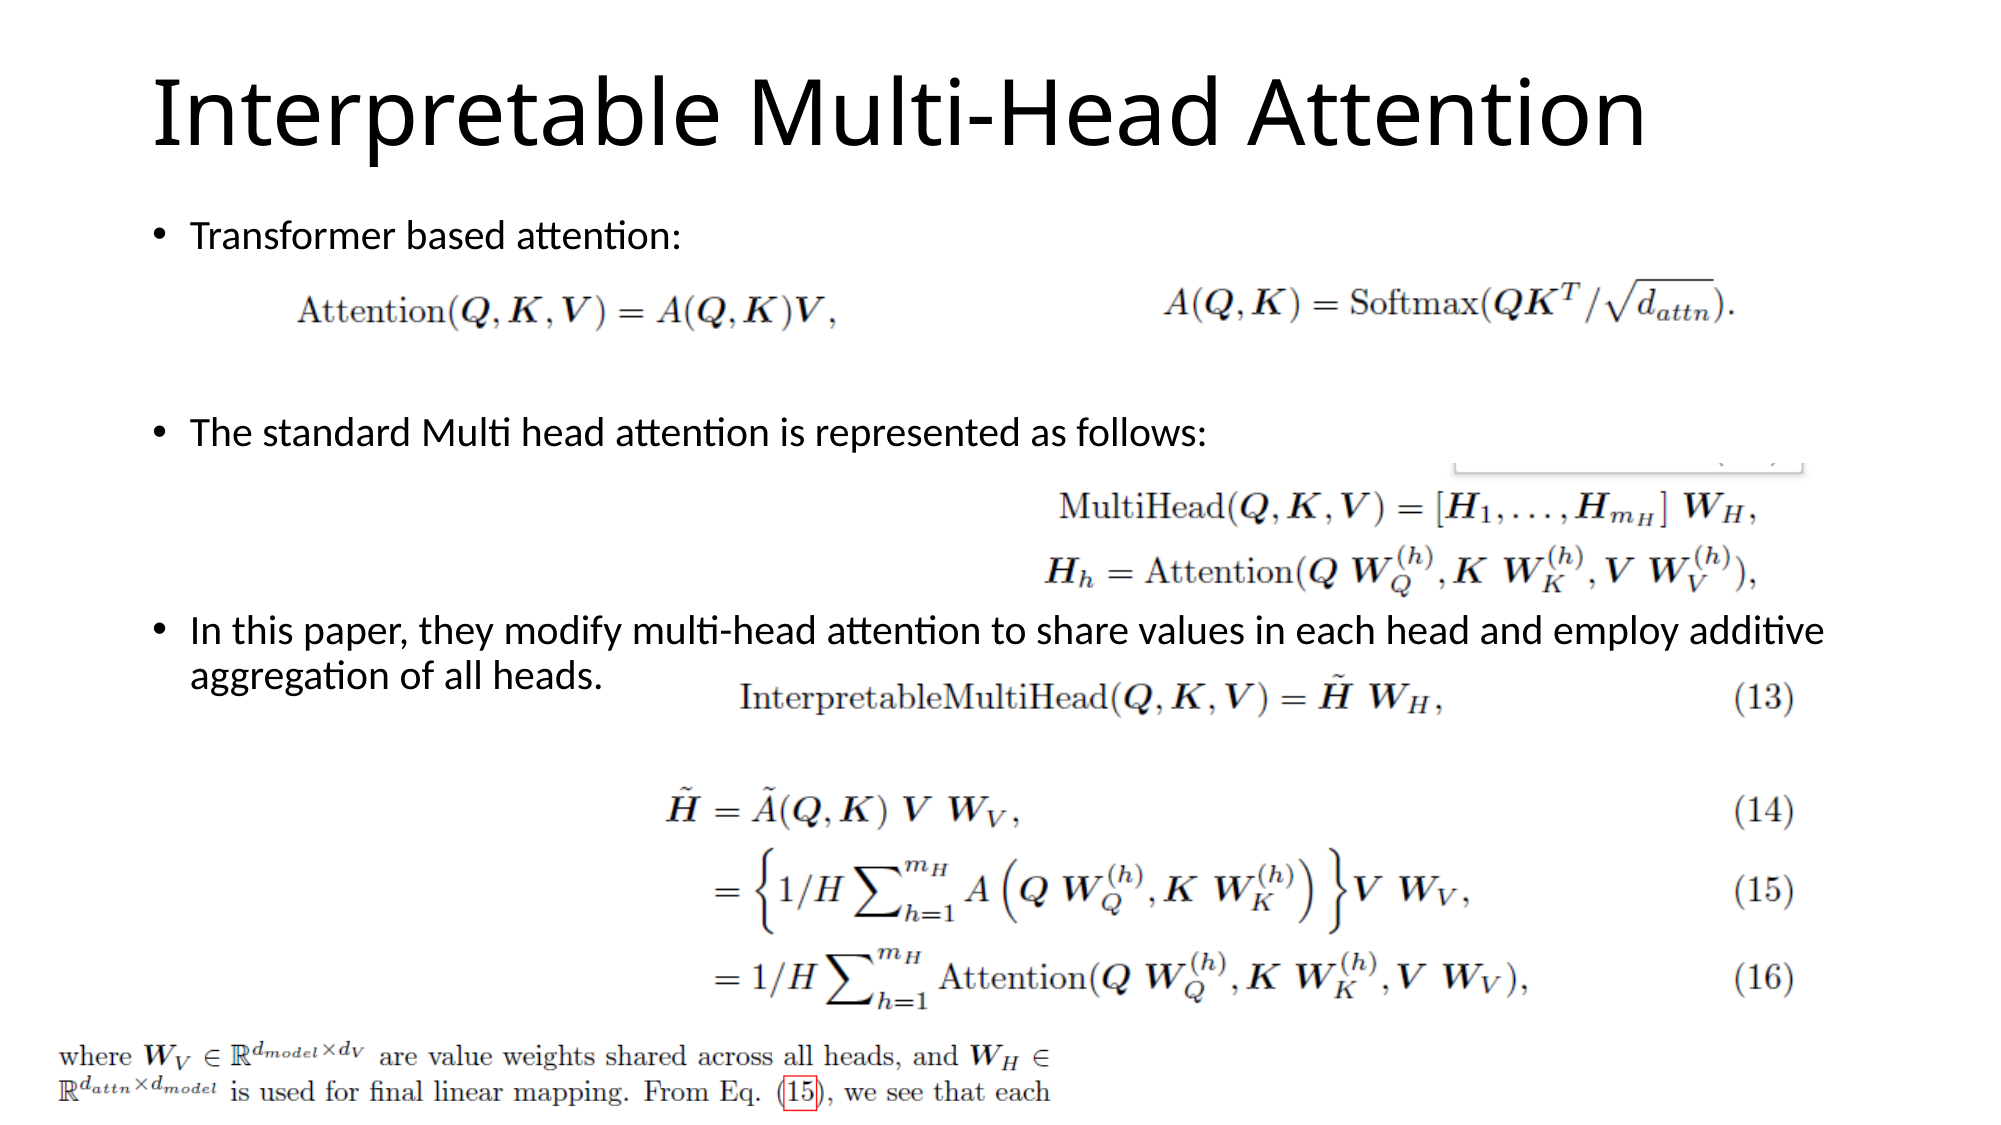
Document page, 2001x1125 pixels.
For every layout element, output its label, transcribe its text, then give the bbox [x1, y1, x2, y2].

picture [1158, 262, 1775, 340]
title Interpretable Multi-Head Attention [137, 7, 1863, 205]
list Transformer based attention: The standard Multi head attention is represented as follows: In this paper, they modify multi-head attention to share values in each head and employ additive aggregation of all heads. [137, 205, 1863, 920]
picture [602, 651, 1816, 1022]
picture [979, 463, 1816, 610]
picture [297, 262, 842, 340]
picture [48, 1036, 1063, 1115]
